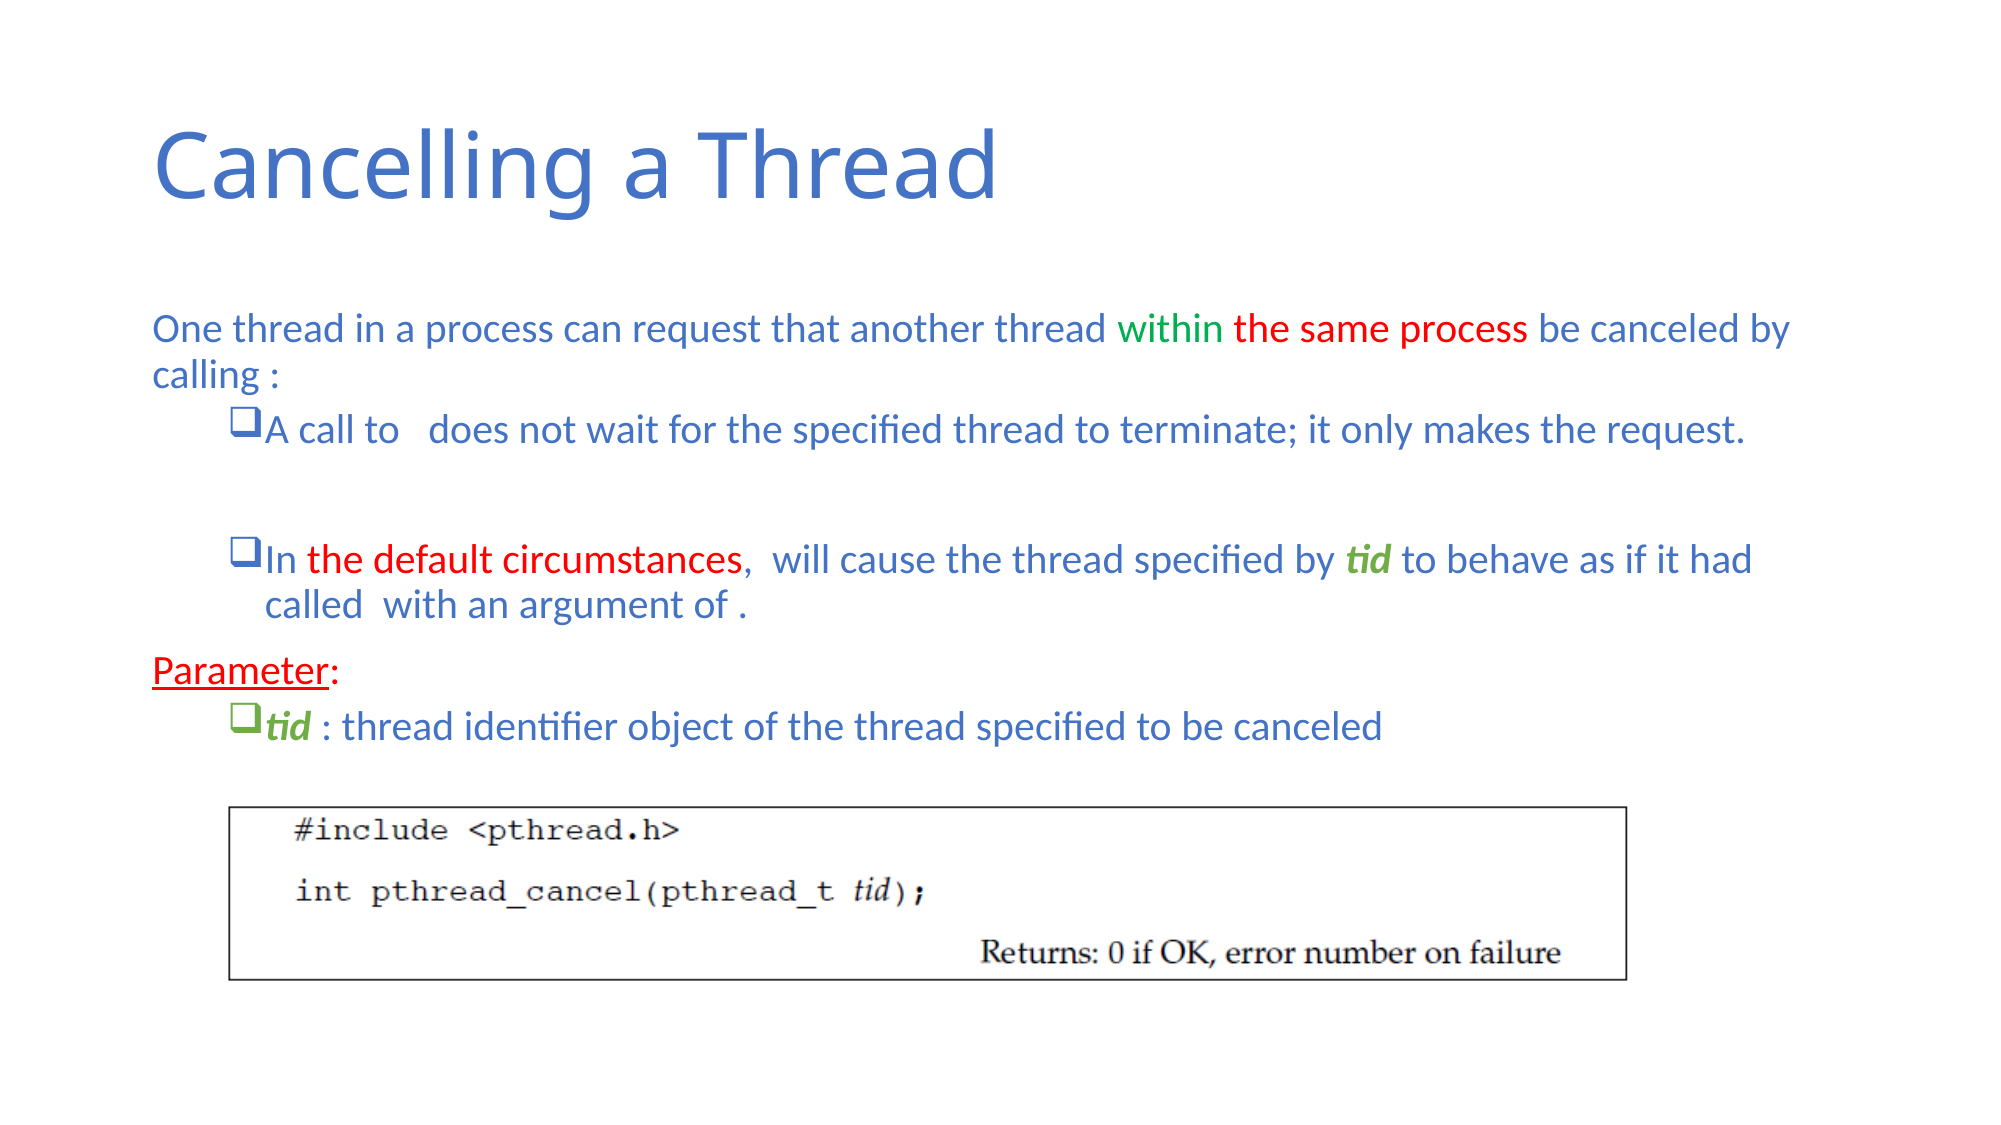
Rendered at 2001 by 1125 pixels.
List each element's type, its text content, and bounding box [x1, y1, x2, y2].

picture [210, 791, 1643, 995]
title Cancelling a Thread [137, 59, 1863, 278]
